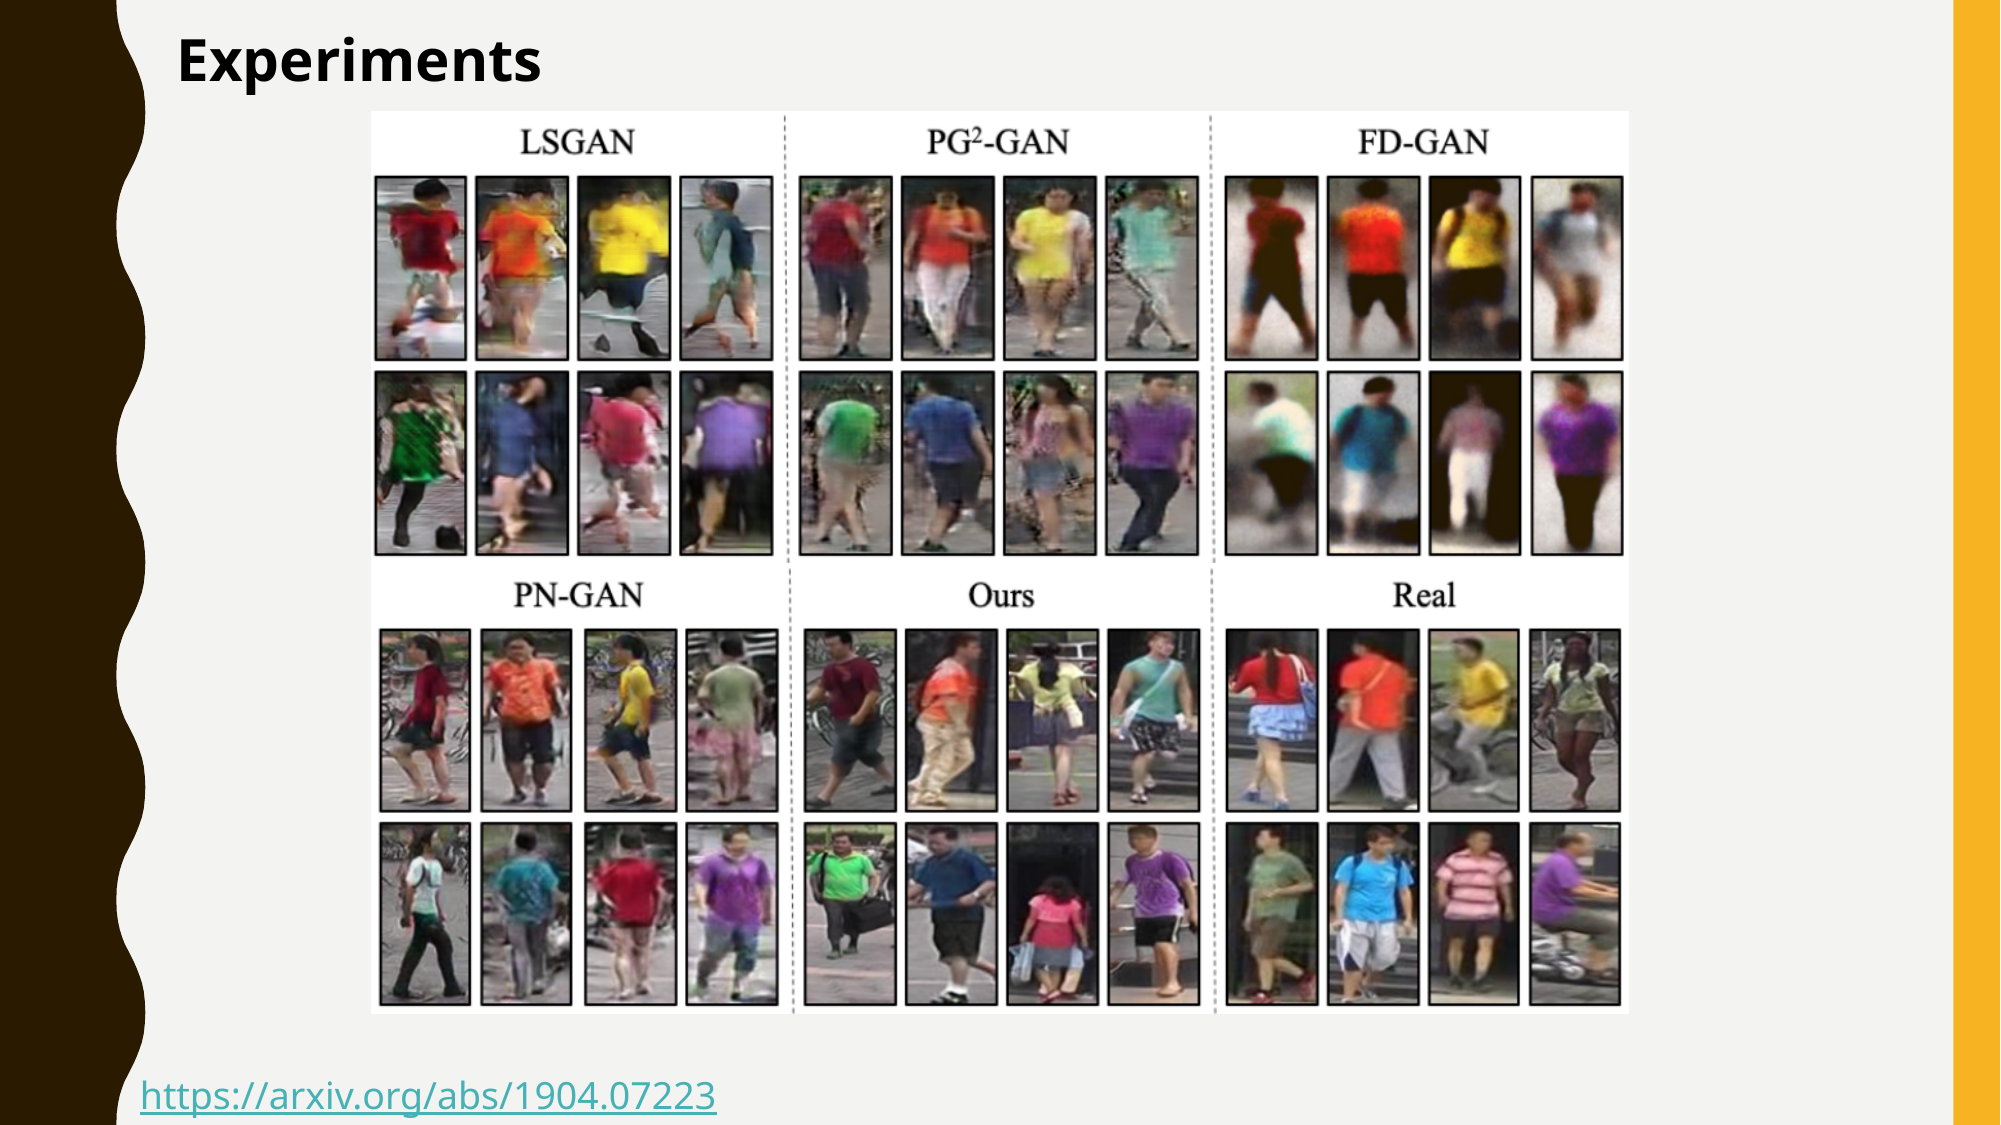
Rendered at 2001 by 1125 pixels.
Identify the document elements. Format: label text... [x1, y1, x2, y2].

text_box https://arxiv.org/abs/1904.07223 [124, 1064, 1099, 1125]
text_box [371, 111, 1629, 1014]
text_box Experiments [161, 16, 1832, 101]
